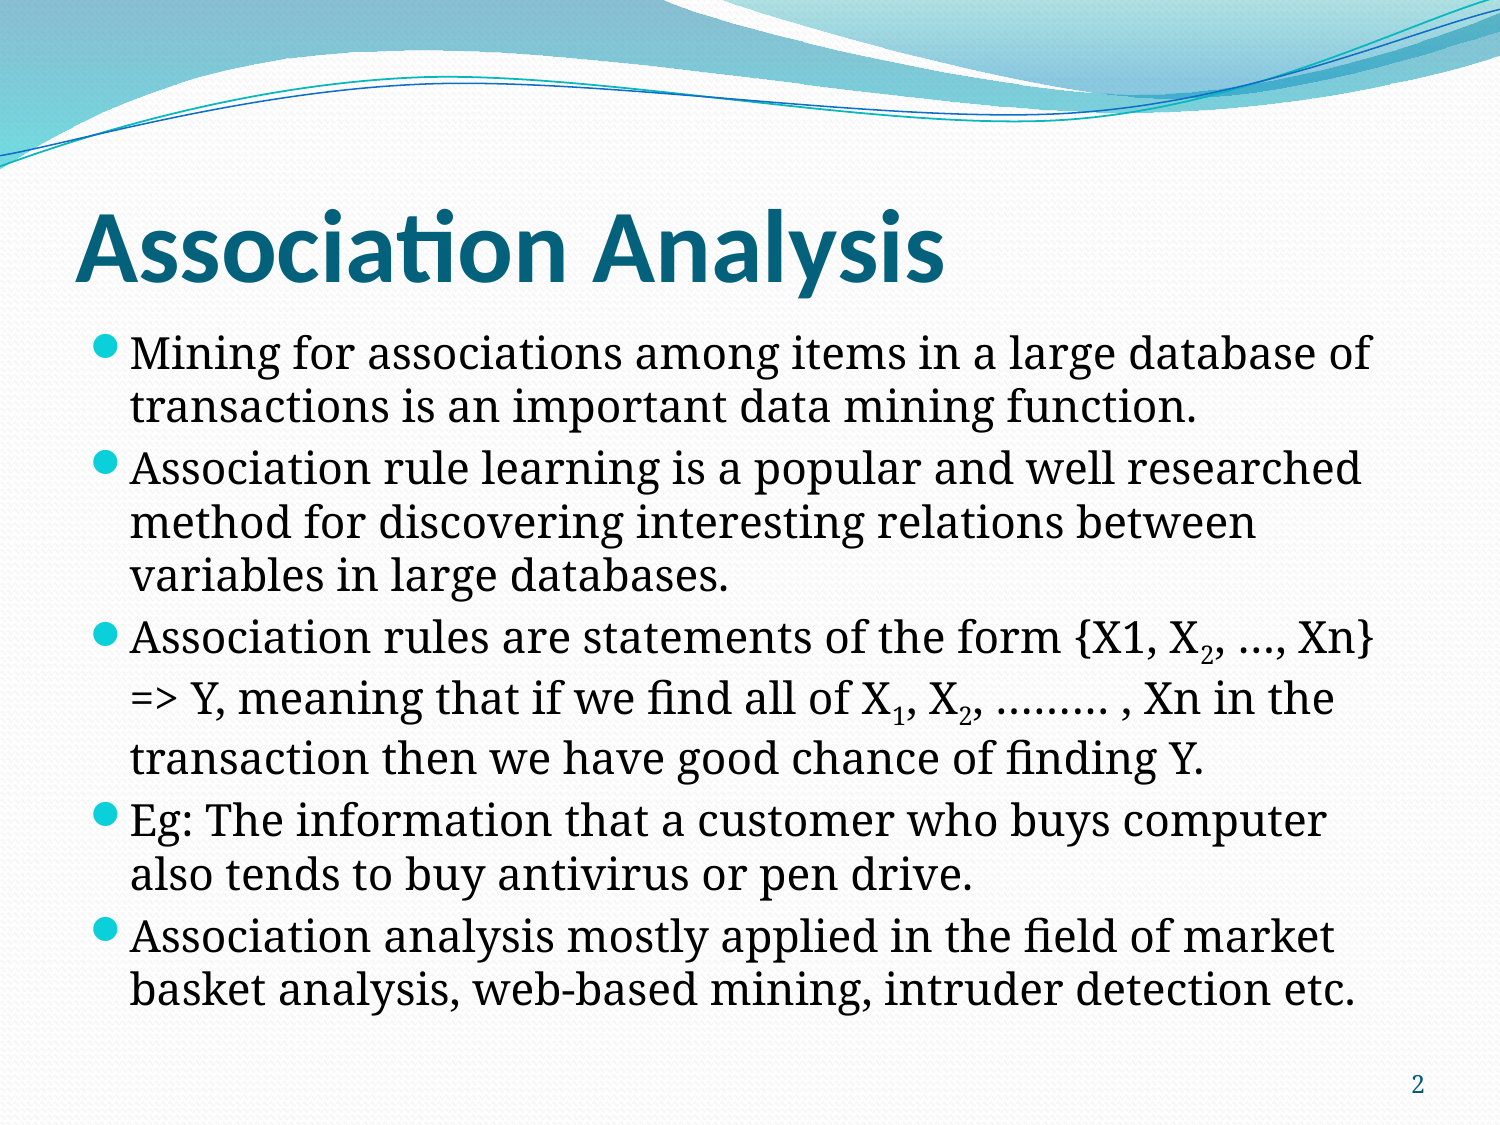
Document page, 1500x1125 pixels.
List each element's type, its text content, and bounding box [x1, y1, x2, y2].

slide_number 2 [1299, 1042, 1425, 1103]
title Association Analysis [75, 115, 1425, 303]
list Mining for associations among items in a large database of transactions is an important data mining function. Association rule learning is a popular and well researched method for discovering interesting relations between variables in large databases. Association rules are statements of the form {X1, X2, …, Xn} => Y, meaning that if we find all of X1, X2, ……… , Xn in the transaction then we have good chance of finding Y. Eg: The information that a customer who buys computer also tends to buy antivirus or pen drive. Association analysis mostly applied in the field of market basket analysis, web-based mining, intruder detection etc. [75, 317, 1425, 1038]
